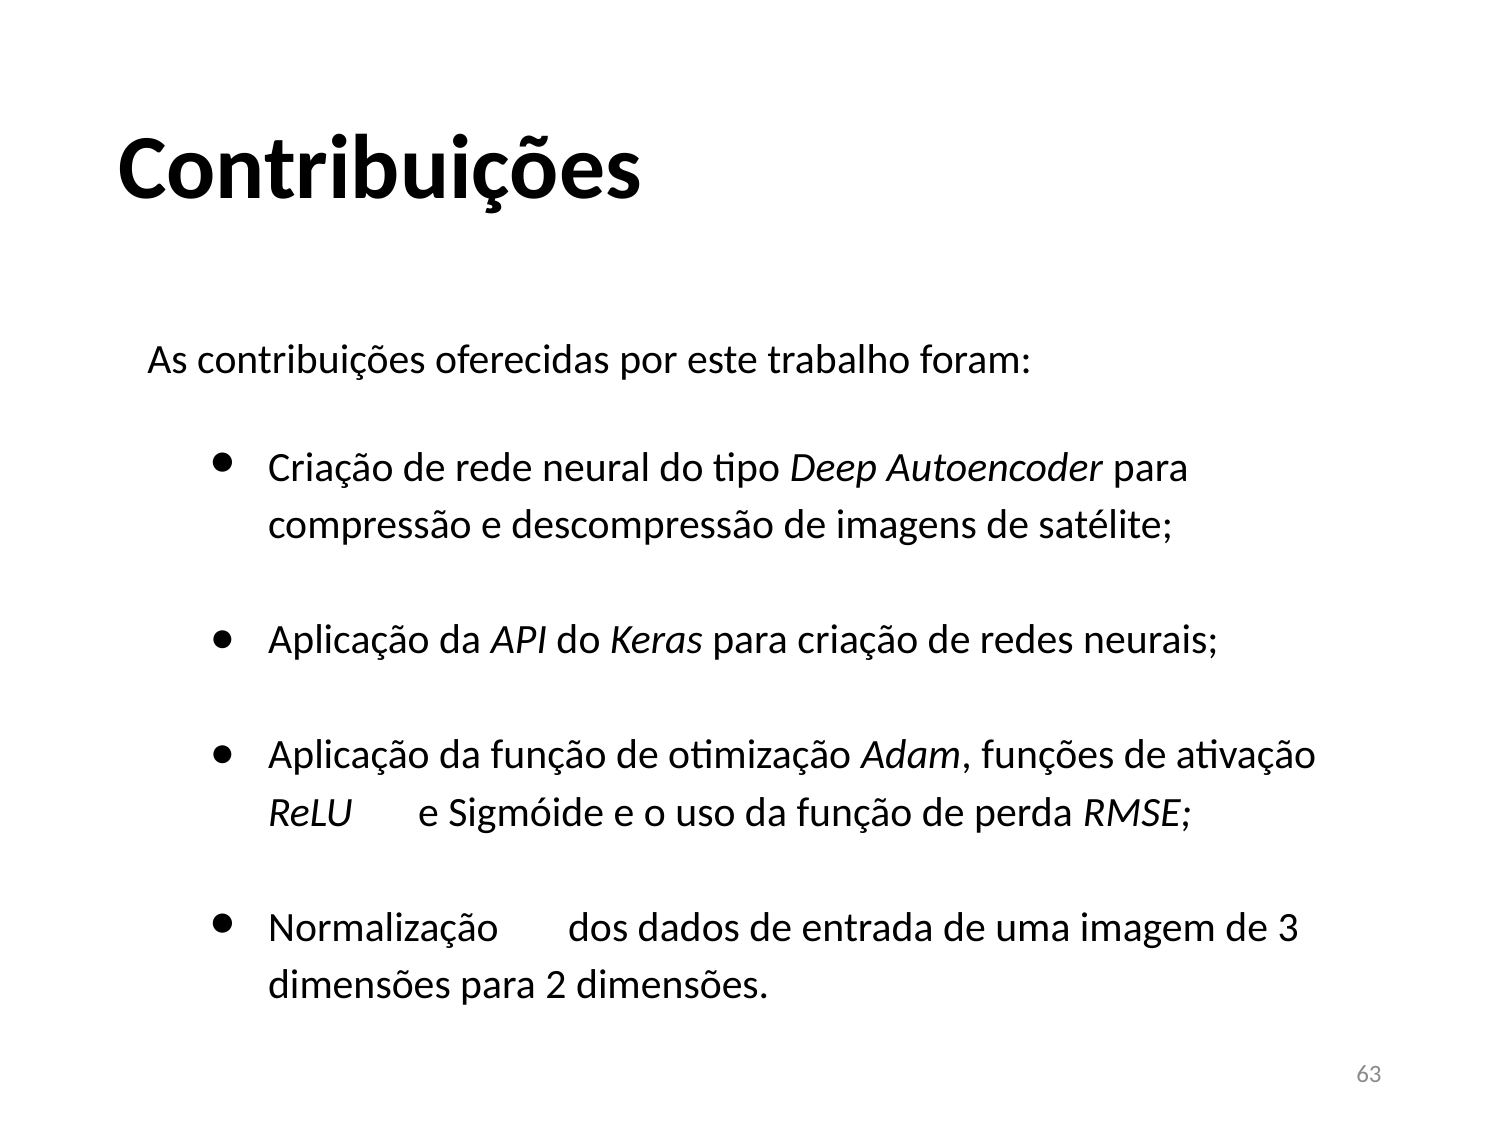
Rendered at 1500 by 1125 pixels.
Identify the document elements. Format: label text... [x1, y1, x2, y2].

text_box ‹#› [1059, 1042, 1397, 1103]
text_box As contribuições oferecidas por este trabalho foram: Criação de rede neural do tipo Deep Autoencoder para compressão e descompressão de imagens de satélite; Aplicação da API do Keras para criação de redes neurais; Aplicação da função de otimização Adam, funções de ativação ReLU e Sigmóide e o uso da função de perda RMSE; Normalização dos dados de entrada de uma imagem de 3 dimensões para 2 dimensões. [103, 299, 1397, 1014]
text_box Contribuições [103, 59, 1397, 278]
